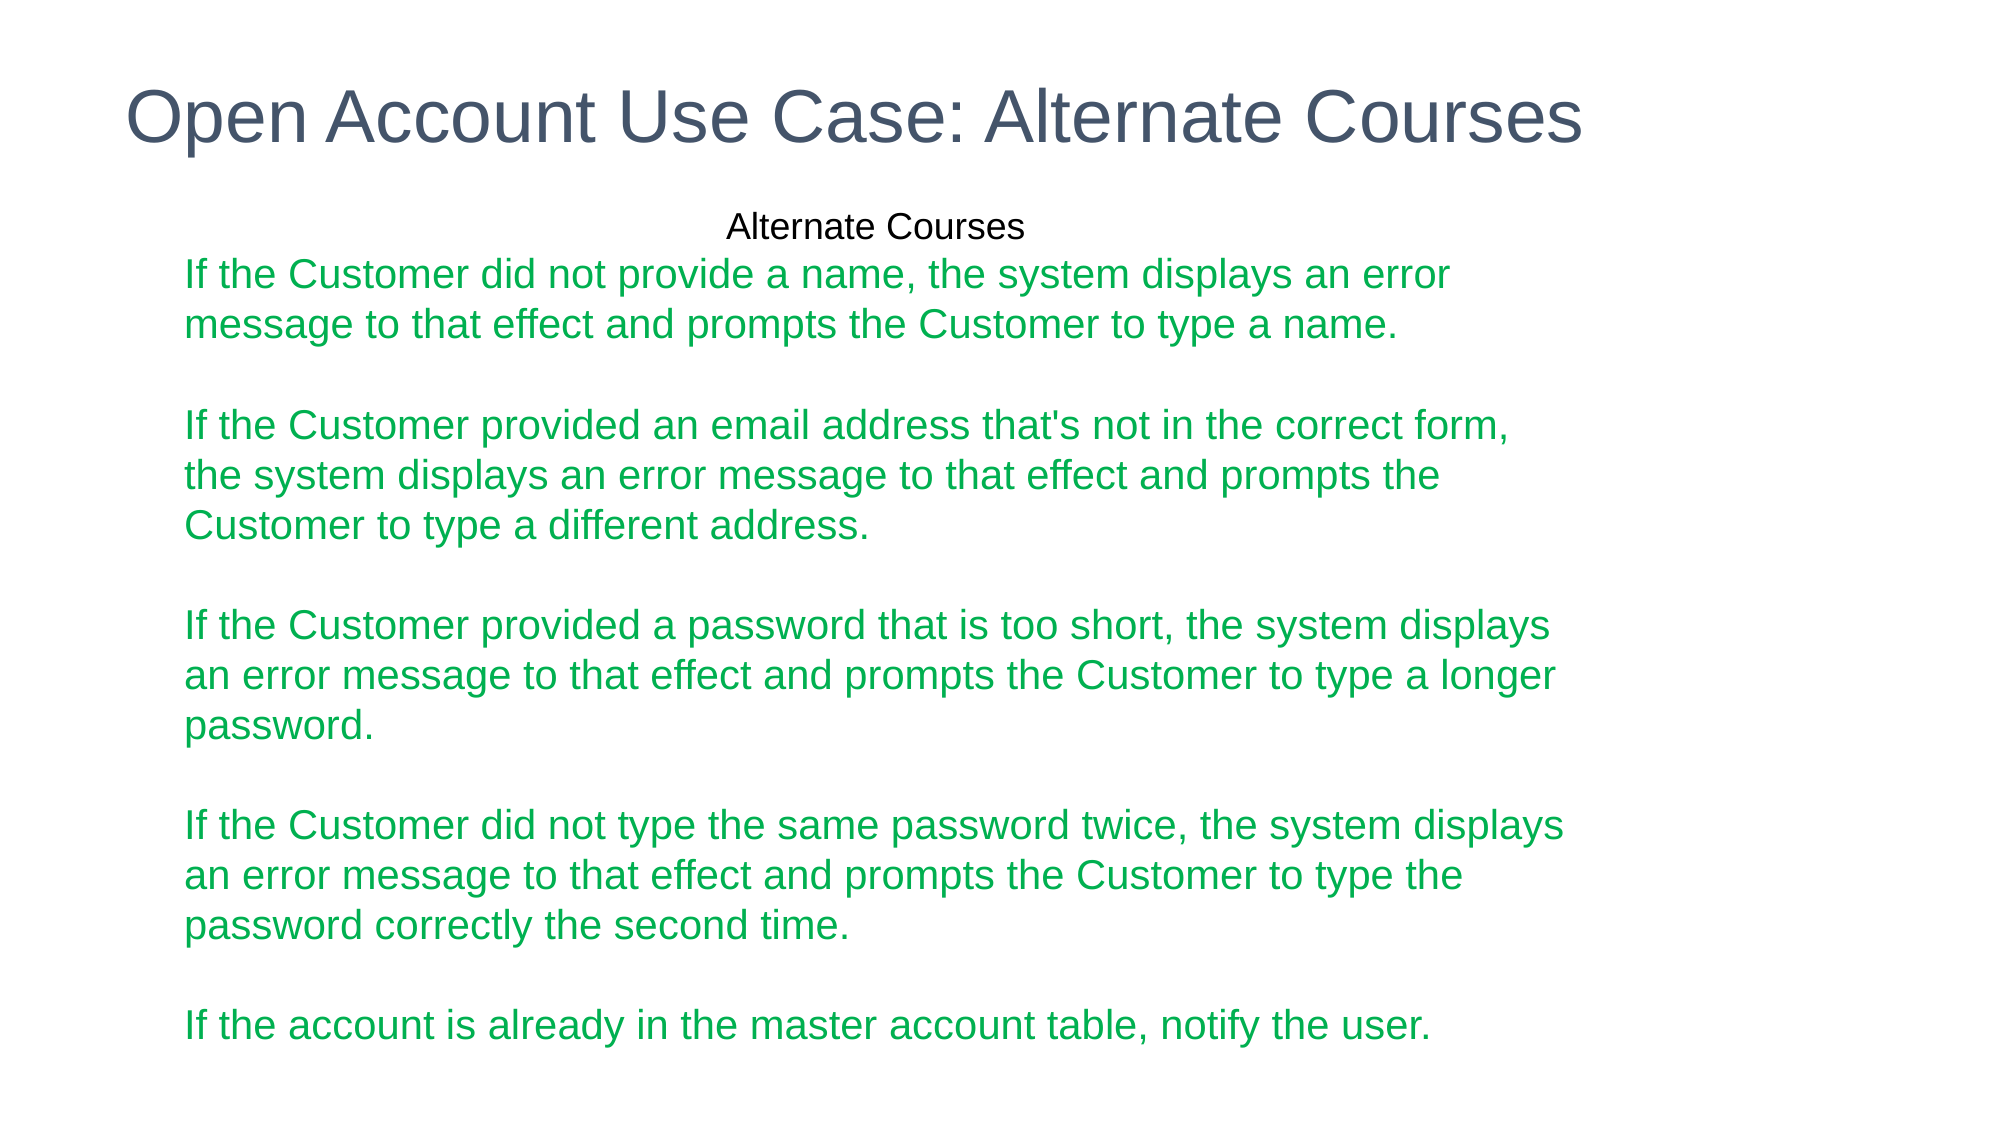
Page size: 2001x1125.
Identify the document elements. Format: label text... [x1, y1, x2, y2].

text_box Alternate Courses If the Customer did not provide a name, the system displays an error message to that effect and prompts the Customer to type a name. If the Customer provided an email address that's not in the correct form, the system displays an error message to that effect and prompts the Customer to type a different address. If the Customer provided a password that is too short, the system displays an error message to that effect and prompts the Customer to type a longer password. If the Customer did not type the same password twice, the system displays an error message to that effect and prompts the Customer to type the password correctly the second time. If the account is already in the master account table, notify the user. [169, 166, 1582, 1055]
text_box Open Account Use Case: Alternate Courses [105, 60, 1606, 166]
